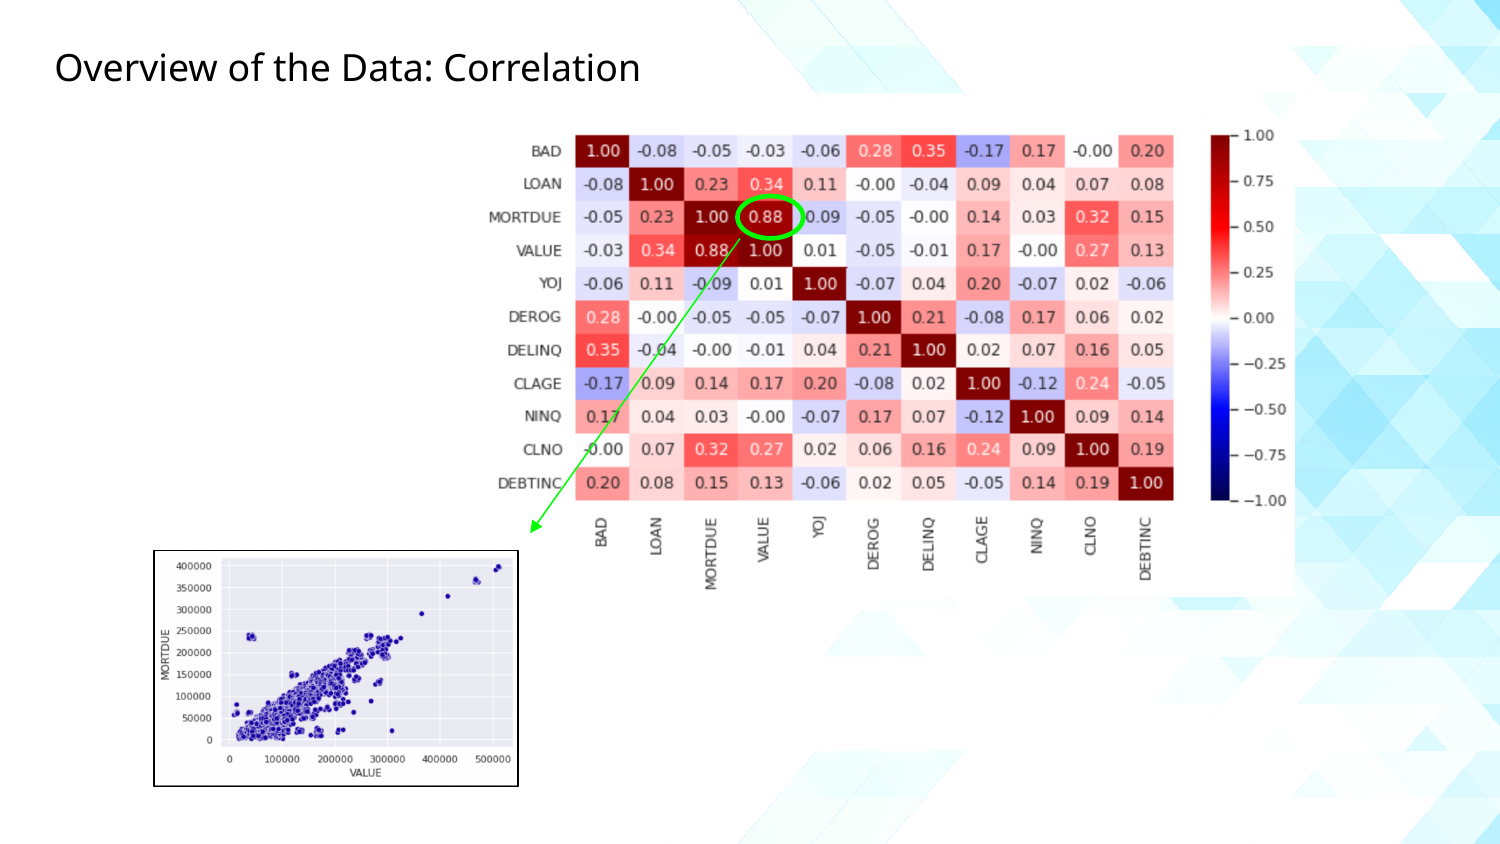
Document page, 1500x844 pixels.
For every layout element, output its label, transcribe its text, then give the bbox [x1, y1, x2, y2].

picture [154, 0, 1500, 844]
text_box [529, 238, 741, 534]
text_box Overview of the Data: Correlation [39, 29, 762, 105]
